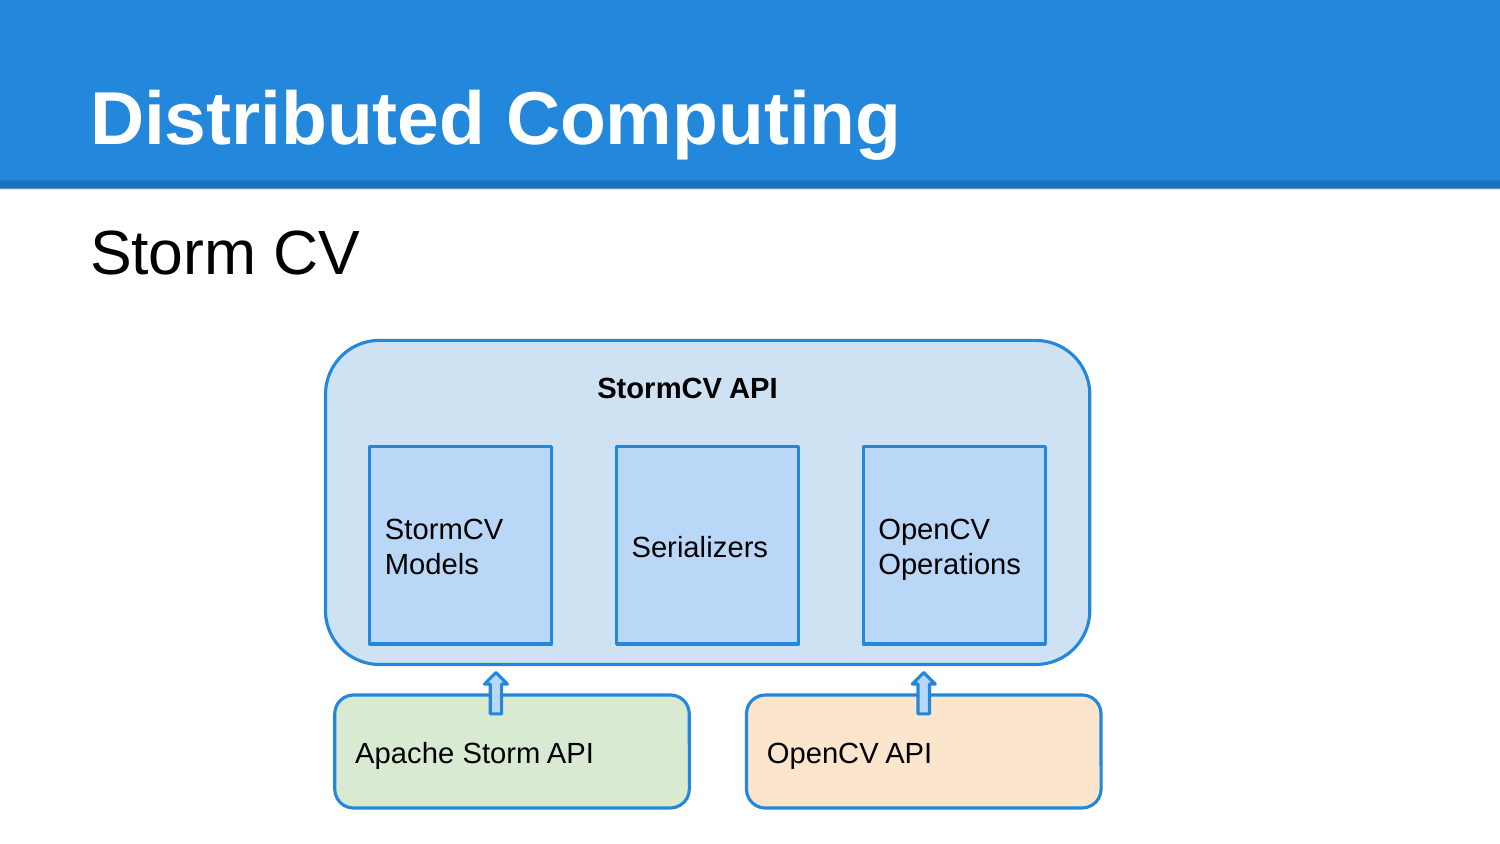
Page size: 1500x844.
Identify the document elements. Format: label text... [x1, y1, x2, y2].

text_box Apache Storm API [334, 694, 690, 809]
text_box [912, 672, 936, 714]
text_box Serializers [616, 458, 799, 644]
text_box StormCV Models [369, 446, 552, 644]
text_box OpenCV Operations [863, 446, 1046, 644]
title Distributed Computing [75, 33, 1425, 175]
text_box StormCV API [582, 354, 834, 458]
text_box [484, 672, 508, 714]
text_box OpenCV API [746, 694, 1102, 809]
text_box [325, 340, 1090, 665]
list Storm CV [75, 196, 1425, 808]
